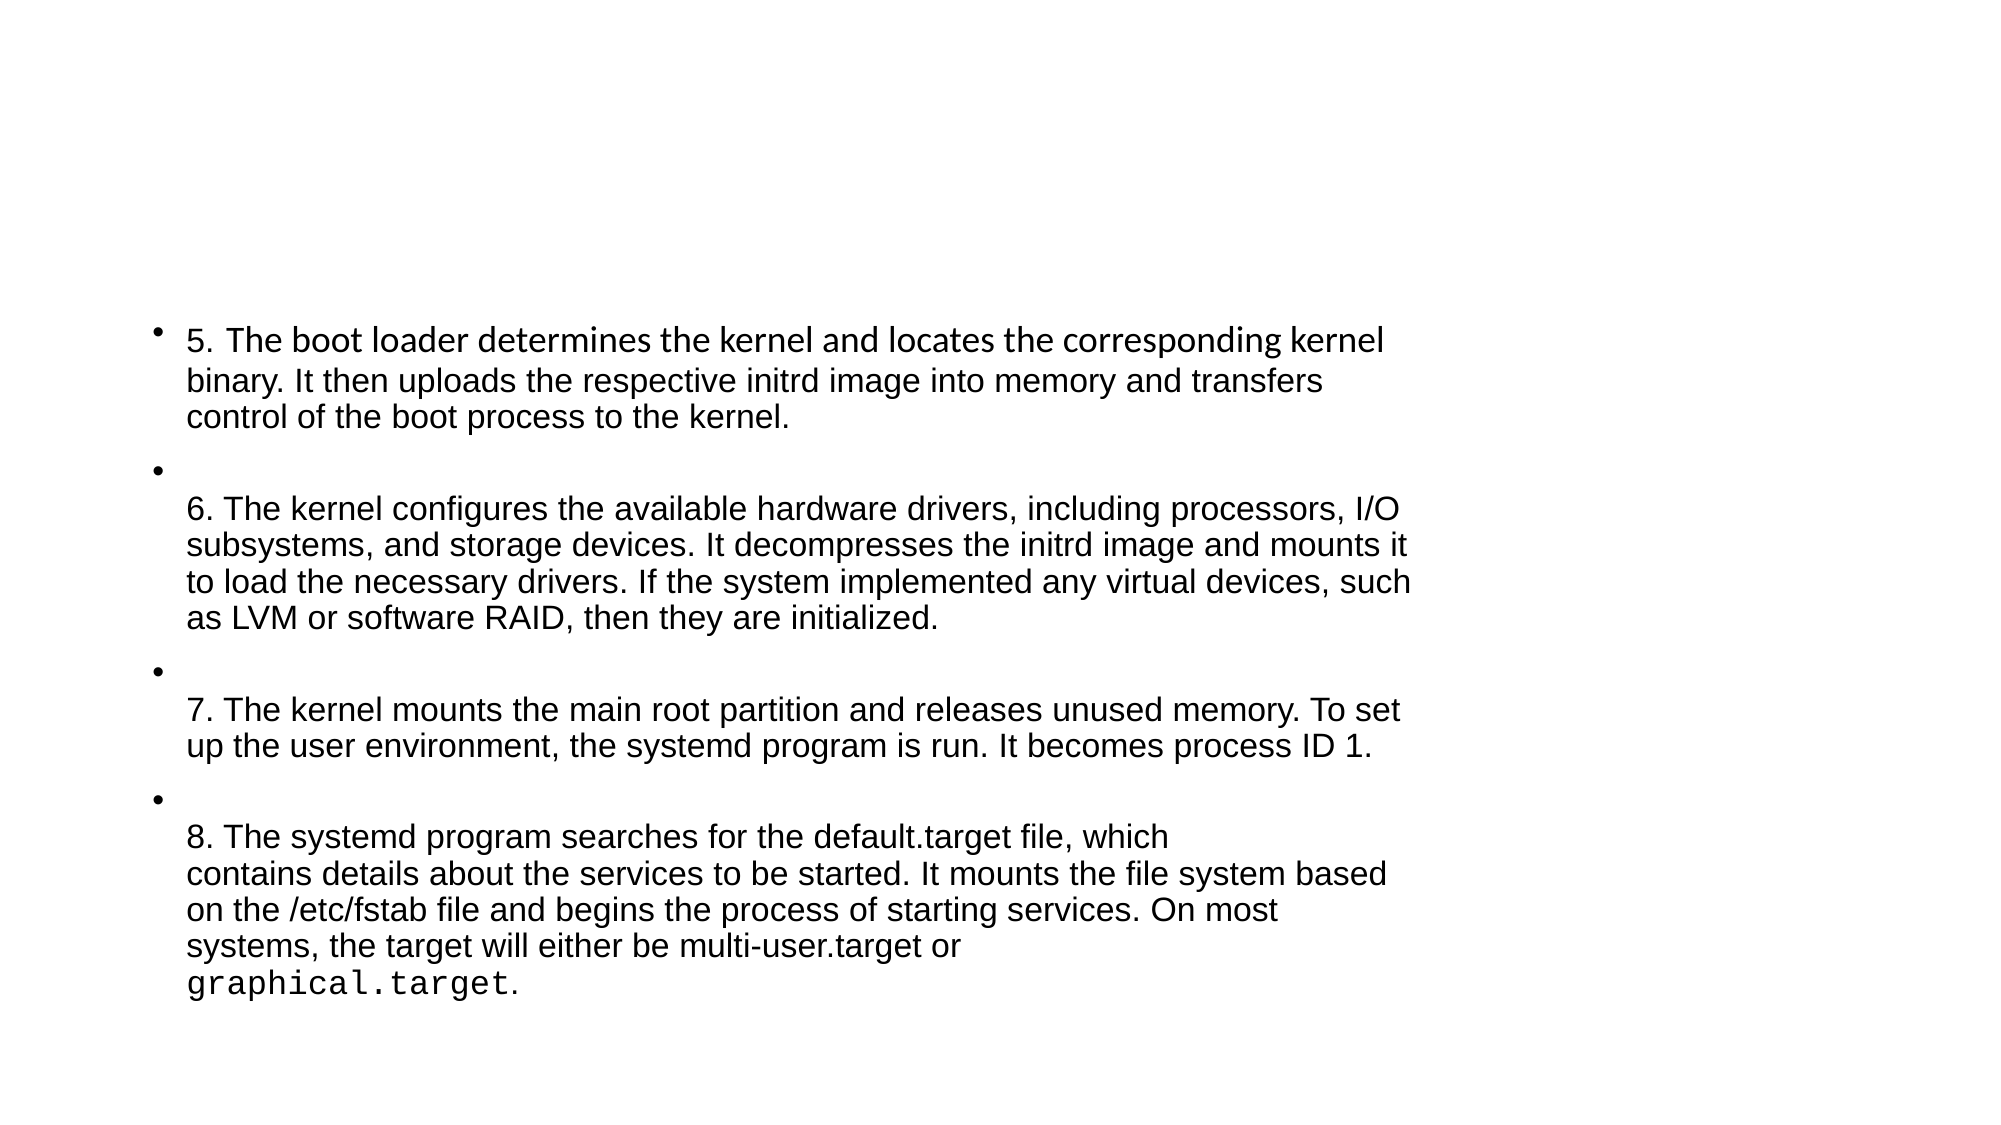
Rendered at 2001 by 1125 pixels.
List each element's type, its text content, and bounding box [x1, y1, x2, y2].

list 5. The boot loader determines the kernel and locates the corresponding kernel binary. It then uploads the respective initrd image into memory and transfers control of the boot process to the kernel. 6. The kernel configures the available hardware drivers, including processors, I/O subsystems, and storage devices. It decompresses the initrd image and mounts it to load the necessary drivers. If the system implemented any virtual devices, such as LVM or software RAID, then they are initialized. 7. The kernel mounts the main root partition and releases unused memory. To set up the user environment, the systemd program is run. It becomes process ID 1. 8. The systemd program searches for the default.target file, which contains details about the services to be started. It mounts the file system based on the /etc/fstab file and begins the process of starting services. On most systems, the target will either be multi-user.target or graphical.target. [137, 299, 1863, 1014]
